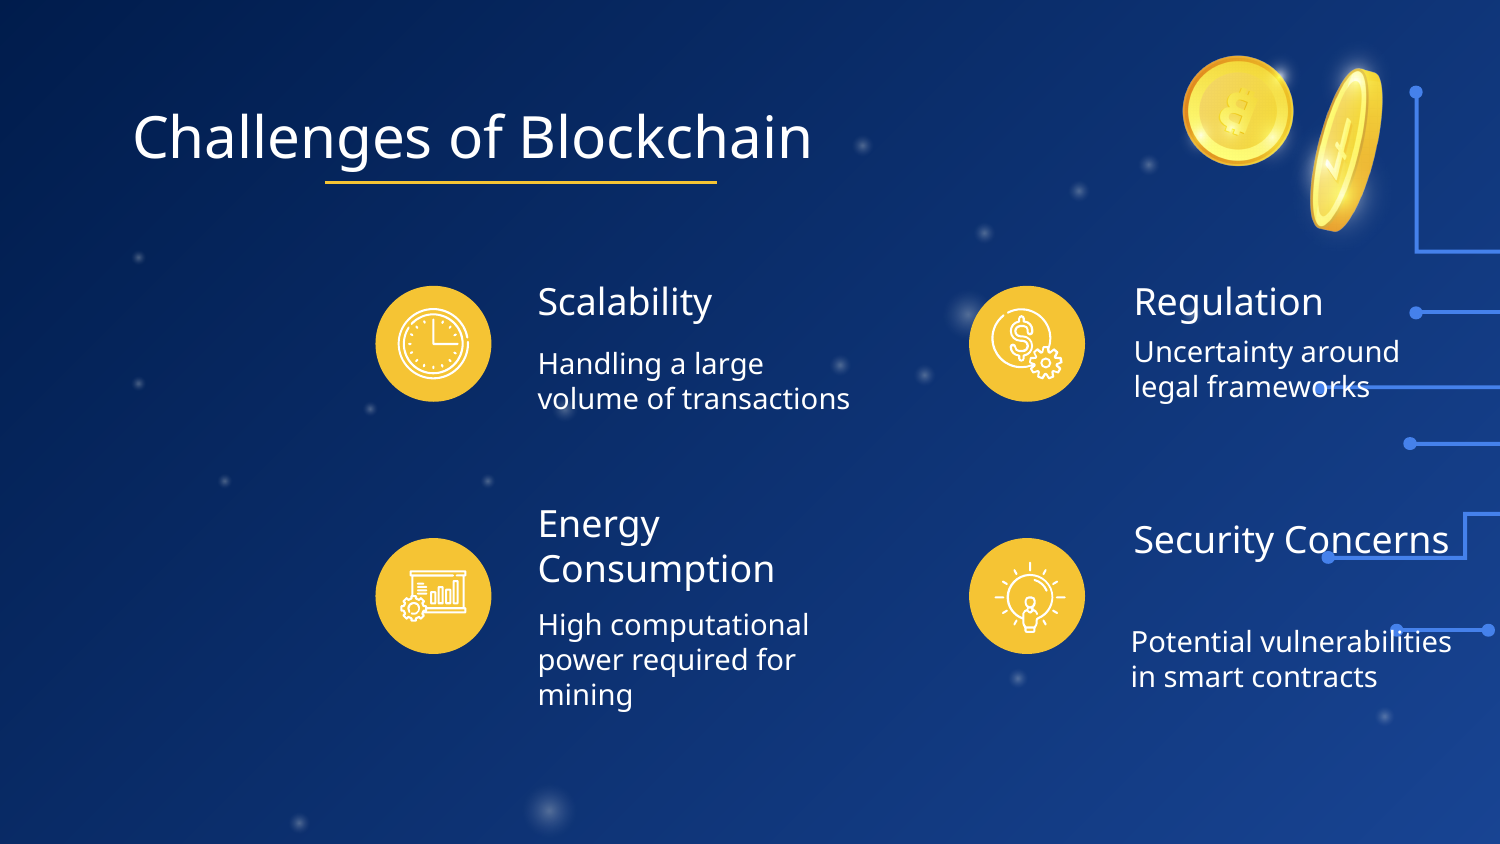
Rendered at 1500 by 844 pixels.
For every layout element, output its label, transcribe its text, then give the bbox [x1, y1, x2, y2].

text_box [376, 538, 491, 654]
subtitle Regulation [1118, 263, 1479, 318]
subtitle Energy Consumption [522, 485, 883, 580]
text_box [397, 307, 470, 380]
subtitle Uncertainty around legal frameworks [1118, 318, 1479, 436]
text_box [376, 286, 491, 401]
subtitle Handling a large volume of transactions [522, 330, 883, 447]
subtitle Scalability [522, 263, 883, 330]
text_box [991, 308, 1063, 380]
text_box [969, 286, 1085, 401]
title Challenges of Blockchain [116, 88, 1142, 183]
picture [1124, 0, 1450, 286]
subtitle Potential vulnerabilities in smart contracts [1115, 608, 1477, 725]
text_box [994, 561, 1066, 634]
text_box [400, 570, 467, 622]
subtitle High computational power required for mining [522, 591, 883, 709]
text_box [969, 538, 1085, 654]
subtitle Security Concerns [1118, 501, 1479, 568]
